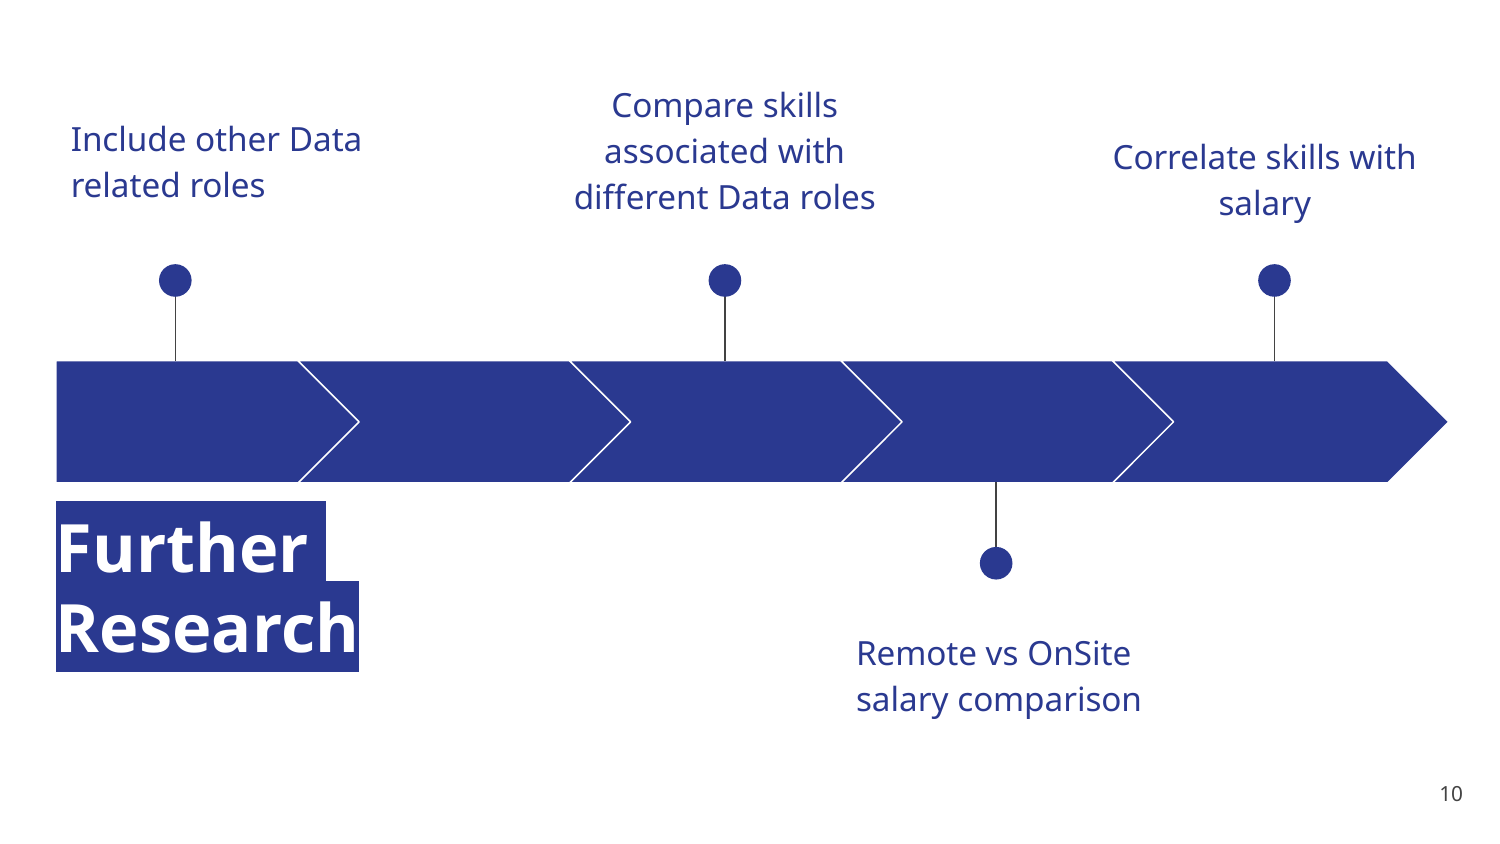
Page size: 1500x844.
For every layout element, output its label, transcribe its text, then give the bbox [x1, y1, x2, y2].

slide_number ‹#› [1387, 762, 1478, 828]
list Correlate skills with salary [1081, 115, 1449, 265]
list Remote vs OnSite salary comparison [841, 610, 1209, 760]
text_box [1257, 263, 1292, 362]
text_box Further Research [40, 491, 616, 611]
list Include other Data related roles [55, 97, 424, 247]
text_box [158, 263, 192, 362]
list Compare skills associated with different Data roles [540, 63, 909, 212]
text_box [297, 360, 629, 484]
text_box [840, 360, 1172, 484]
text_box [1112, 360, 1449, 484]
text_box [569, 360, 901, 484]
text_box [55, 360, 358, 484]
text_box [708, 263, 742, 362]
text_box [979, 481, 1013, 580]
